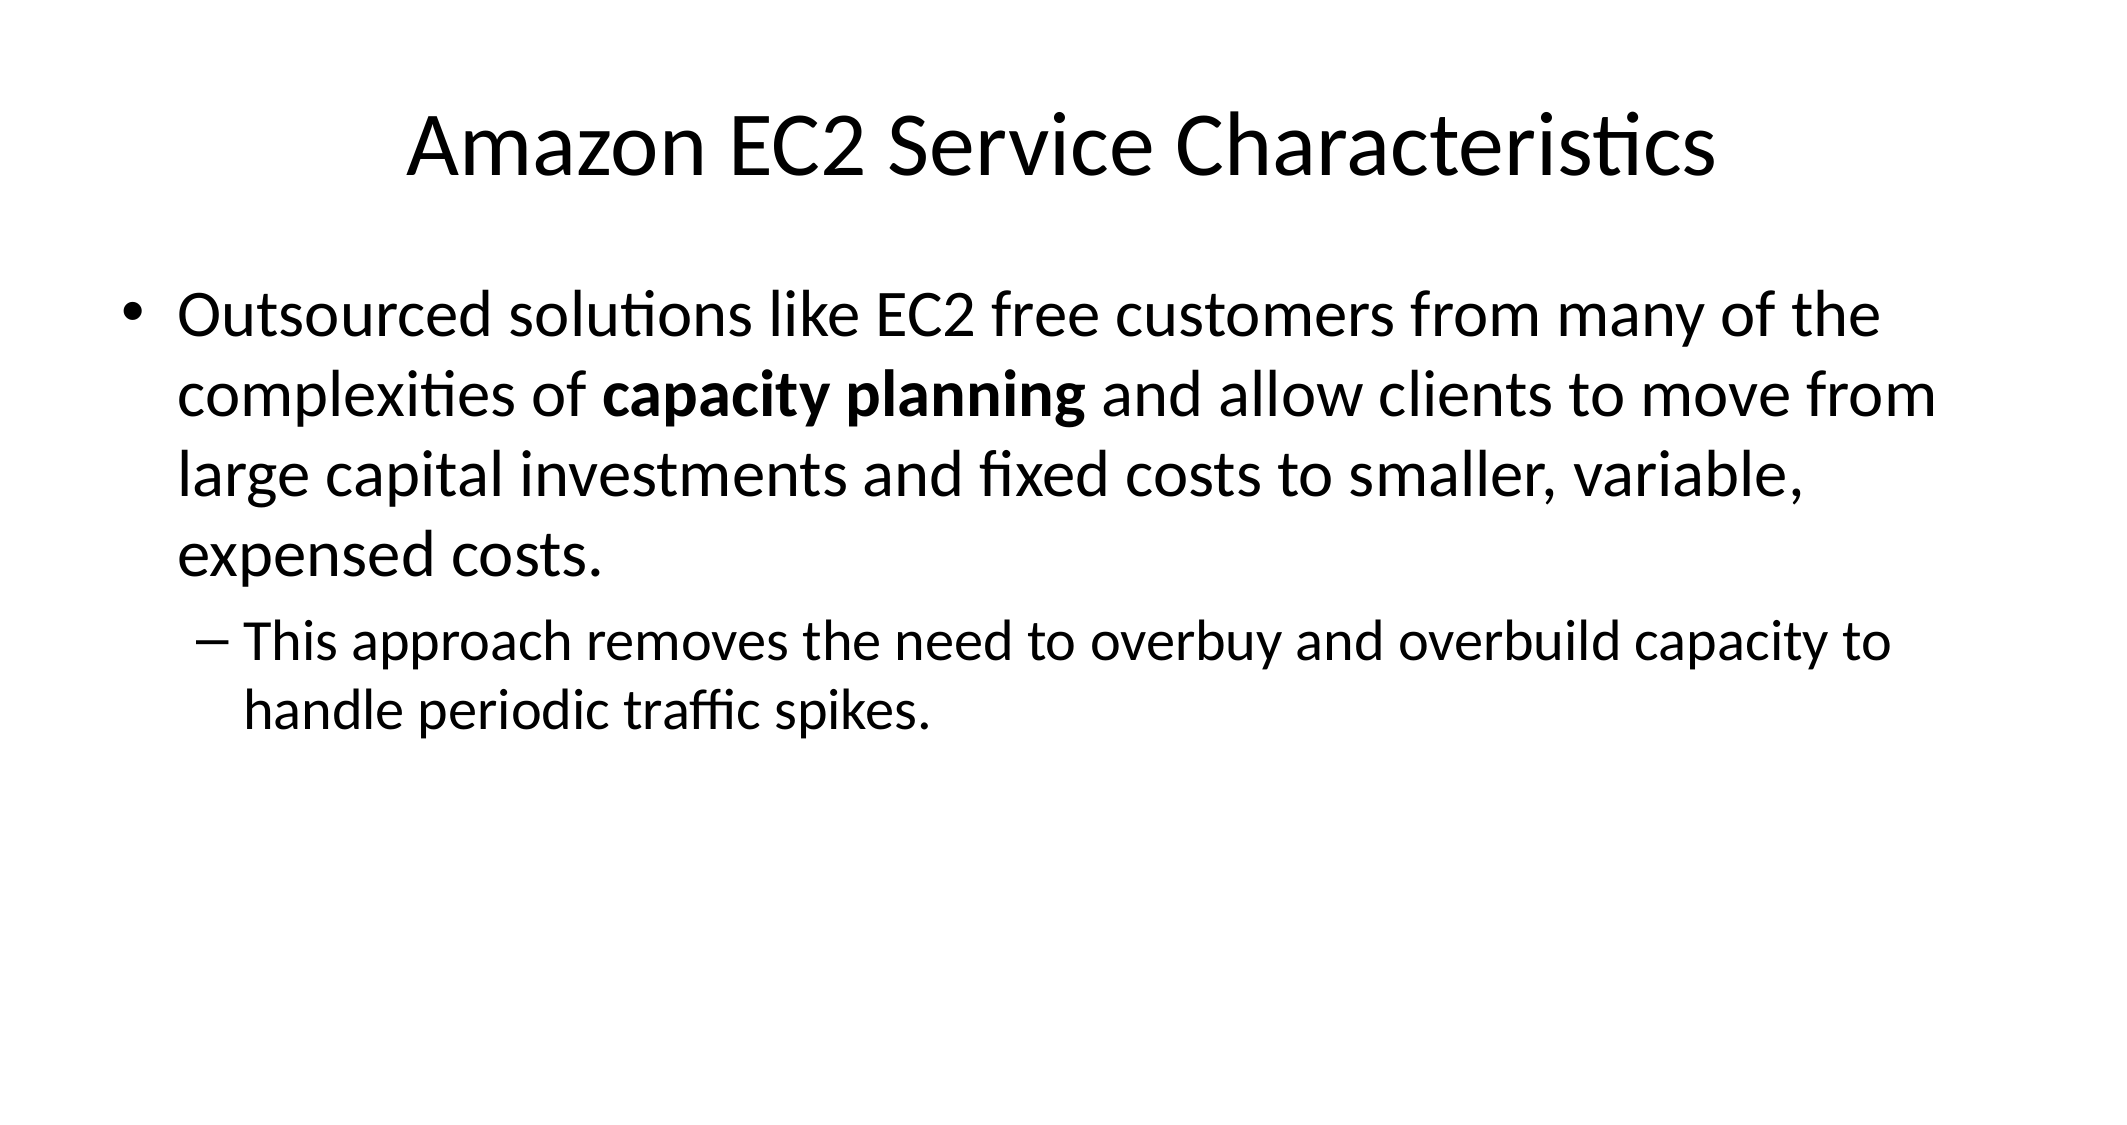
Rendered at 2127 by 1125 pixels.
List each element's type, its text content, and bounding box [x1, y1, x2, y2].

title Amazon EC2 Service Characteristics [106, 45, 2020, 233]
list Outsourced solutions like EC2 free customers from many of the complexities of capacity planning and allow clients to move from large capital investments and fixed costs to smaller, variable, expensed costs. This approach removes the need to overbuy and overbuild capacity to handle periodic traffic spikes. [106, 262, 2020, 1005]
